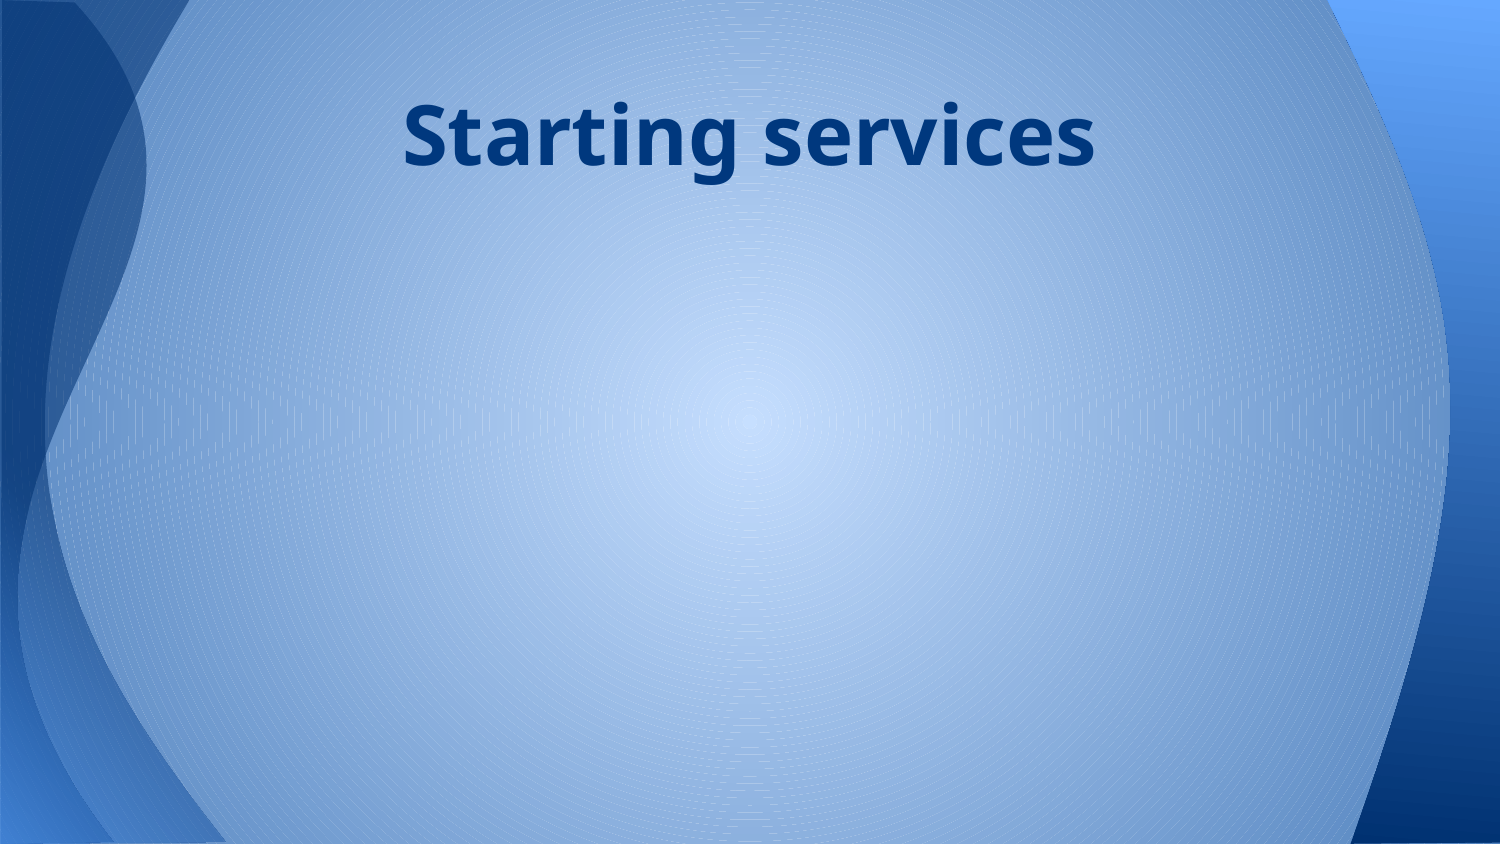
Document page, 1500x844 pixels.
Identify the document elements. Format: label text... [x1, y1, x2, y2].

title Starting services [75, 33, 1425, 197]
